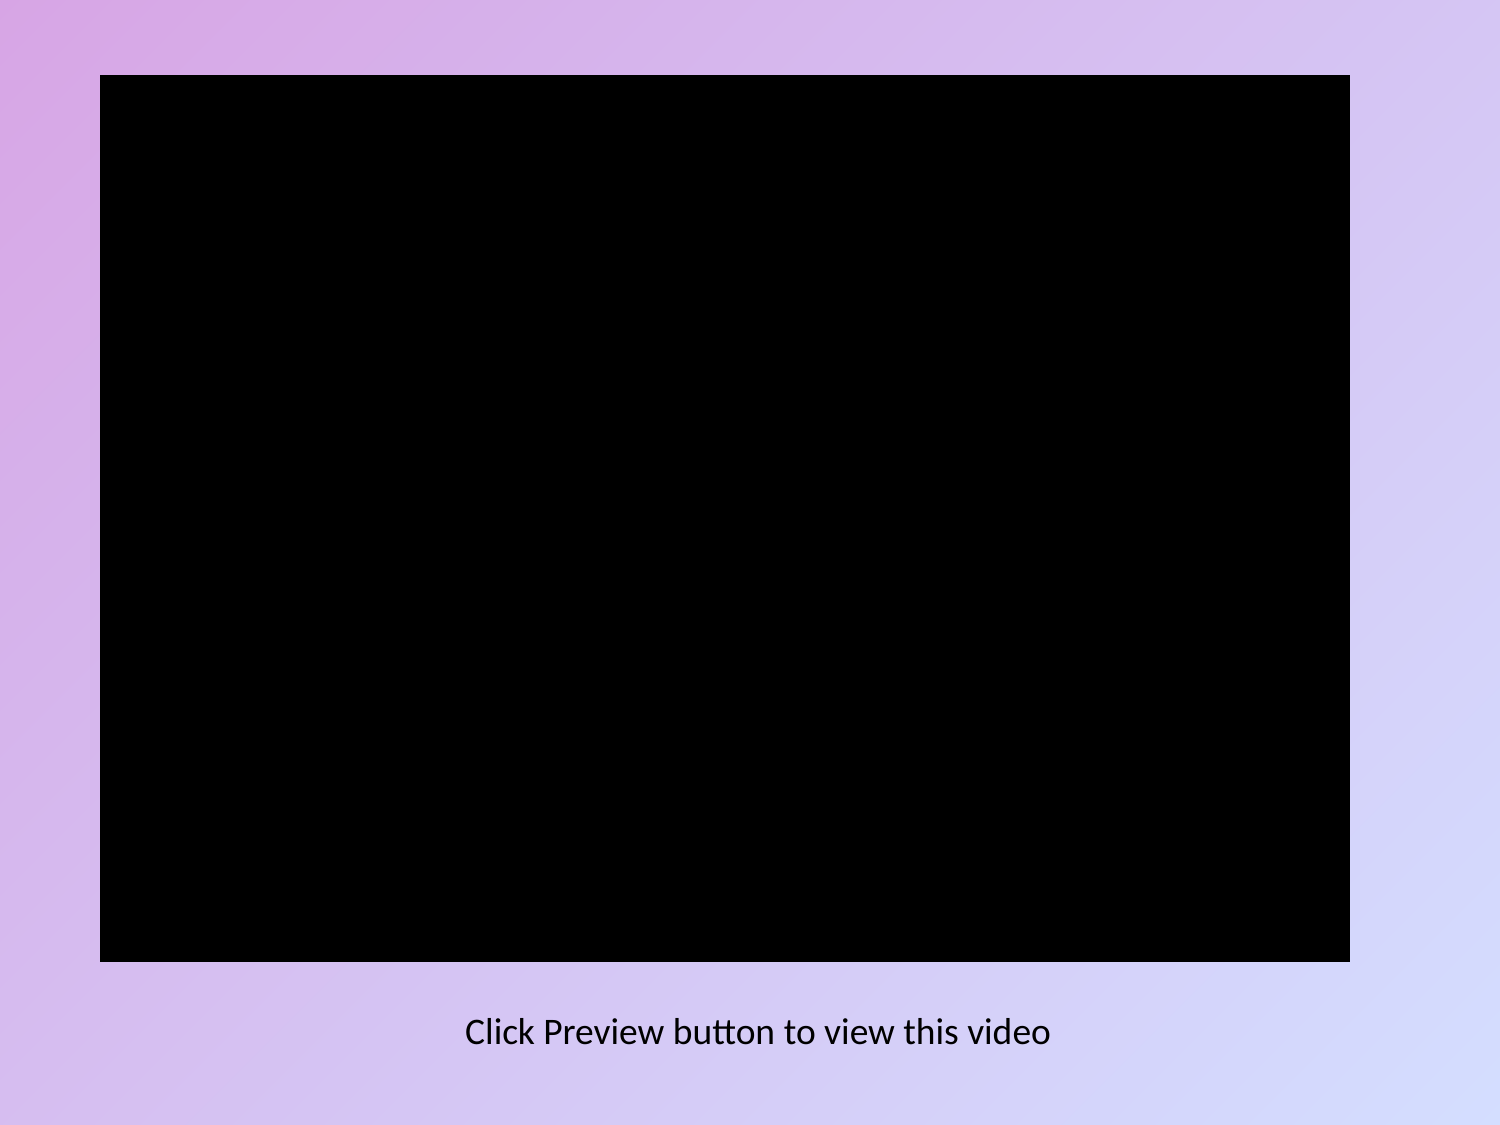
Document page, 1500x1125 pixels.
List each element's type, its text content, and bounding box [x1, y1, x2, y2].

text_box Click Preview button to view this video [300, 999, 1225, 1060]
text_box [99, 74, 1351, 963]
